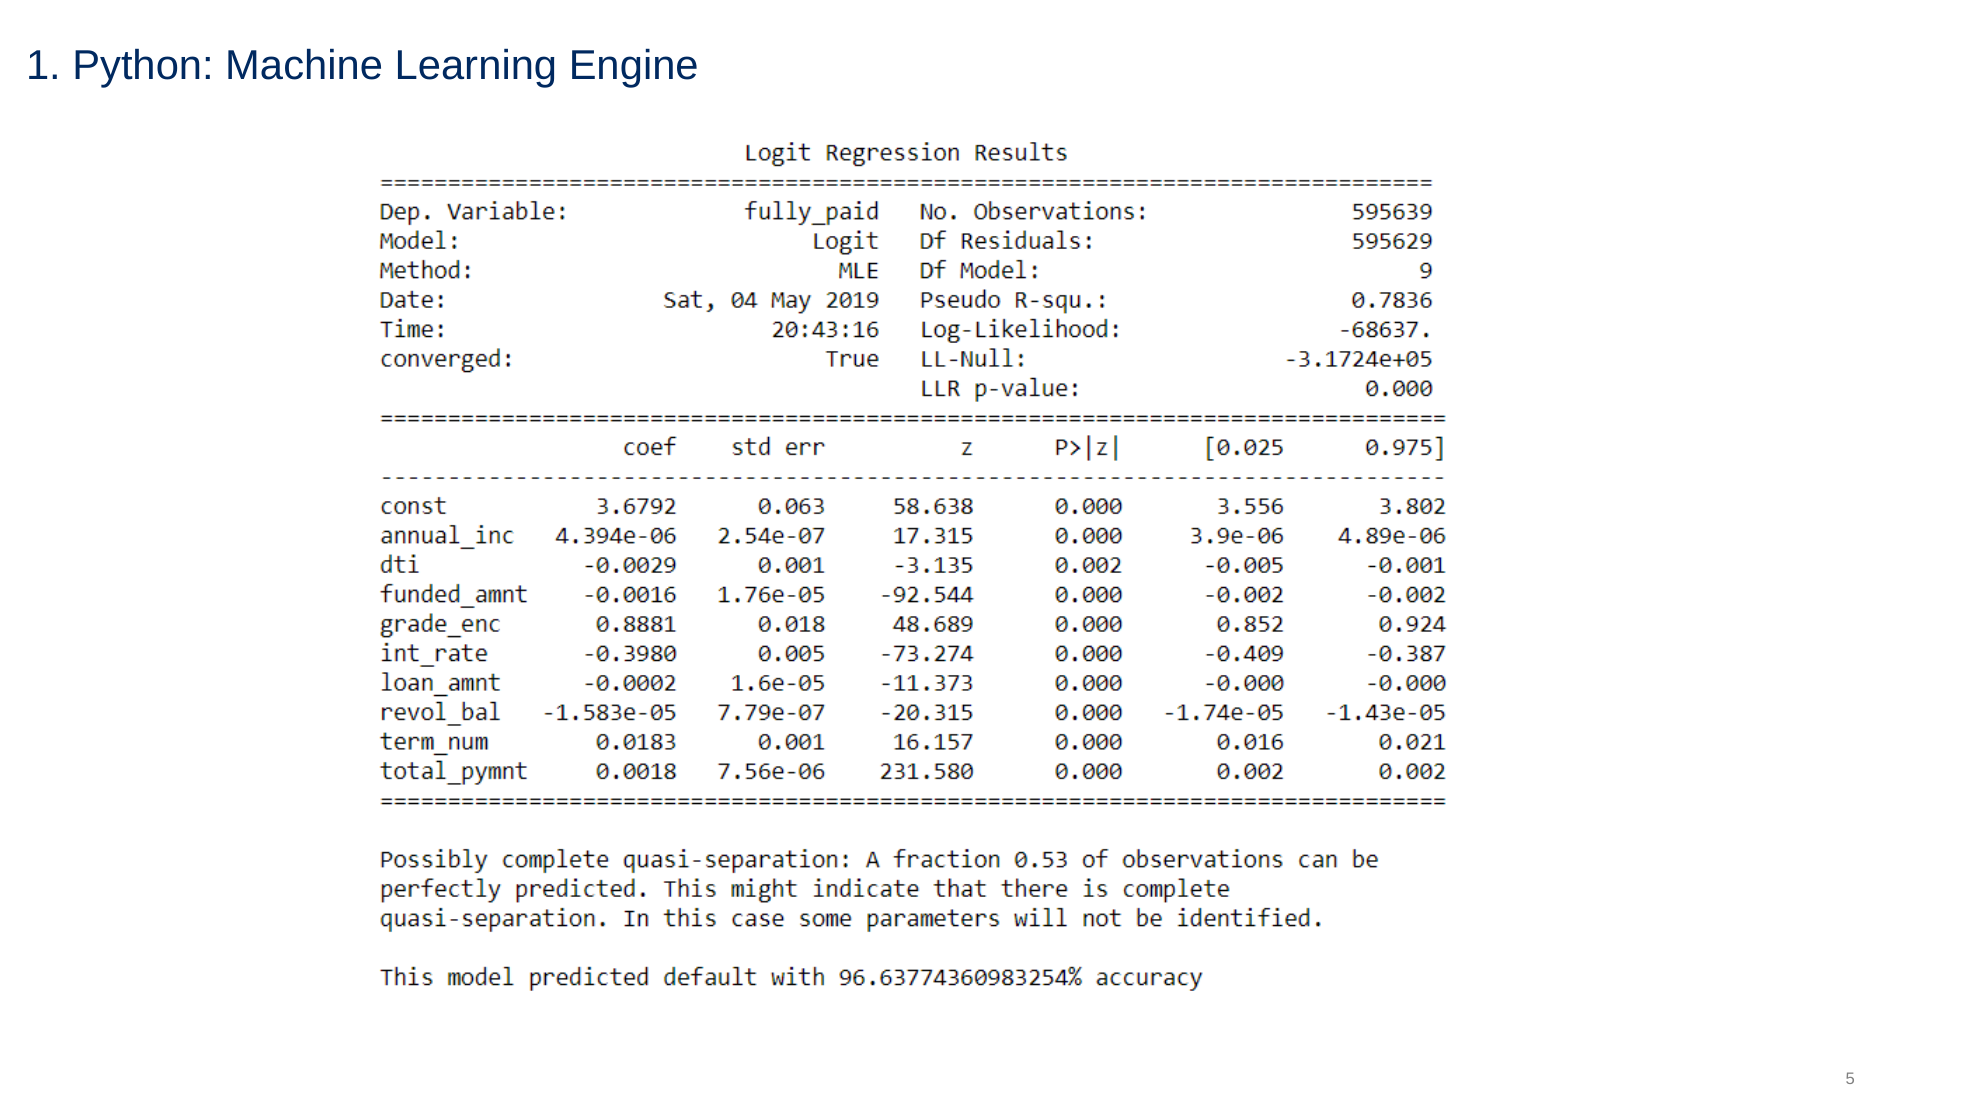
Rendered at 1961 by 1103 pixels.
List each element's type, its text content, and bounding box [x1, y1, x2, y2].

picture [357, 134, 1475, 1013]
title 1. Python: Machine Learning Engine [26, 37, 1912, 89]
